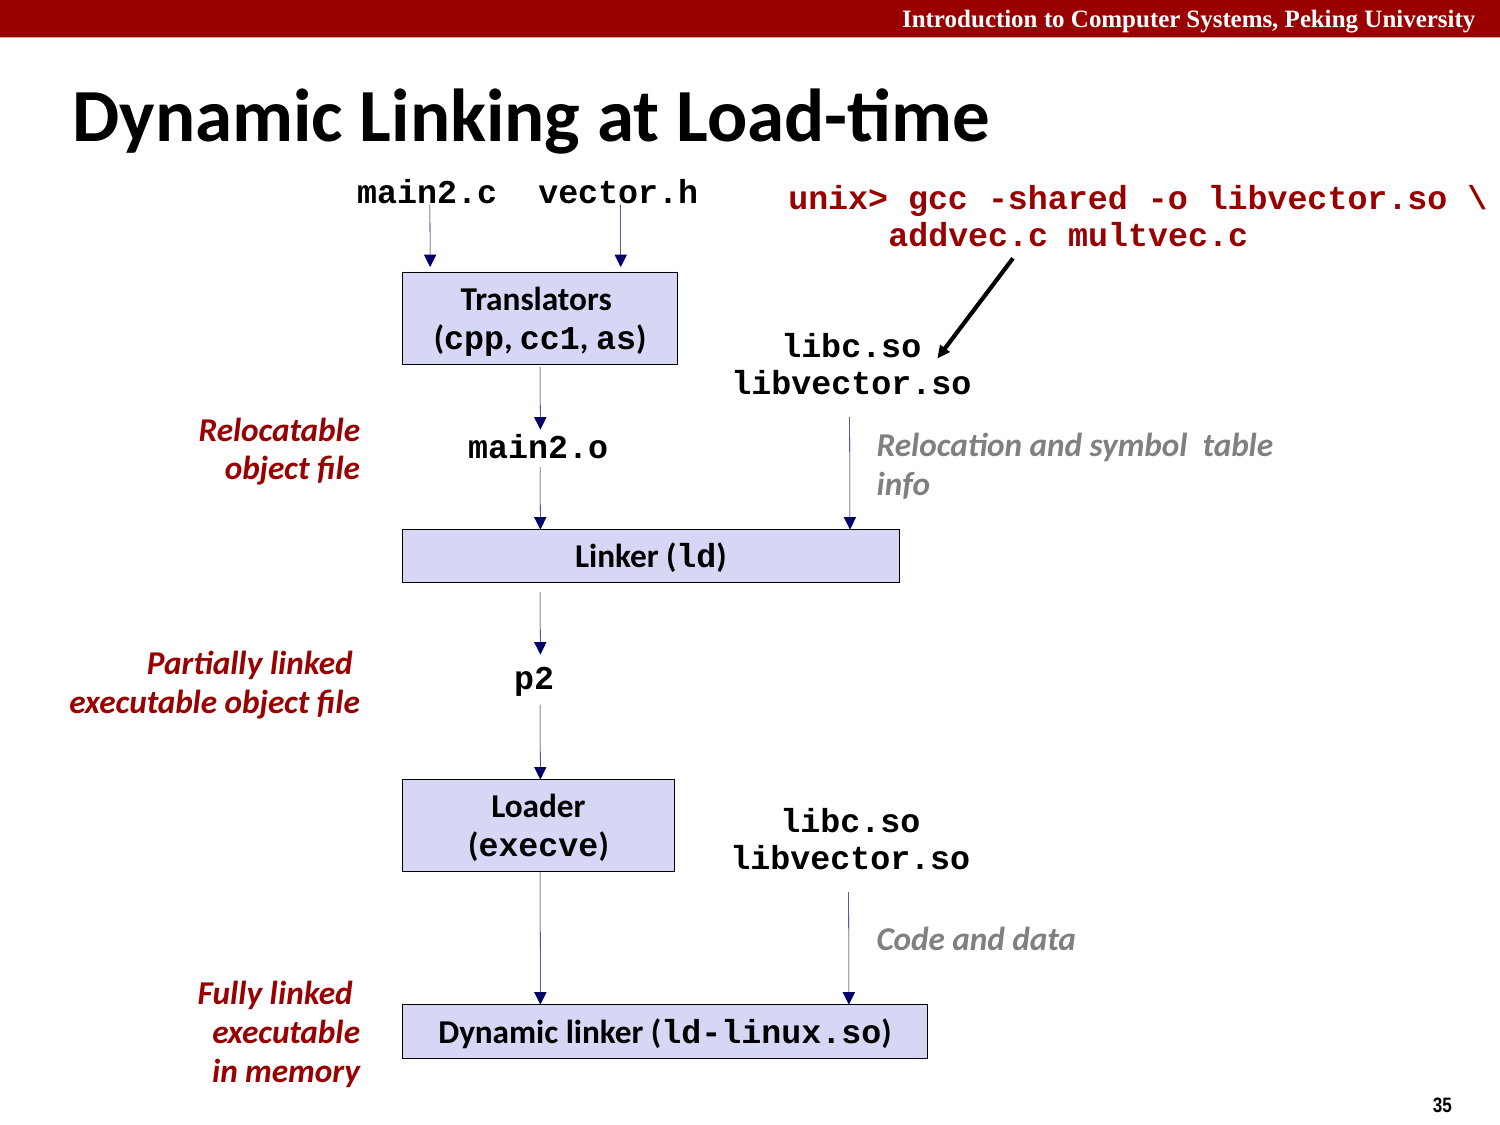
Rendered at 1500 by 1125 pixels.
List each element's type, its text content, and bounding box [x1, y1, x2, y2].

text_box unix> gcc -shared -o libvector.so \ addvec.c multvec.c [773, 171, 1500, 263]
text_box vector.h [523, 165, 714, 219]
text_box main2.c [342, 165, 513, 219]
text_box Translators (cpp, cc1, as) [402, 271, 678, 365]
text_box libc.so libvector.so [715, 794, 986, 886]
text_box Dynamic linker (ld-linux.so) [402, 1004, 928, 1059]
text_box main2.o [453, 421, 623, 475]
text_box [534, 592, 547, 655]
text_box Fully linked executable in memory [87, 965, 375, 1099]
text_box Loader (execve) [402, 779, 675, 872]
text_box Relocation and symbol table info [861, 417, 1291, 511]
text_box [843, 417, 857, 530]
text_box libc.so libvector.so [716, 319, 987, 410]
text_box Relocatable object file [149, 402, 375, 496]
text_box Linker (ld) [402, 529, 900, 583]
text_box [842, 892, 856, 1005]
text_box [534, 704, 547, 779]
text_box p2 [499, 652, 569, 705]
text_box [423, 219, 437, 268]
text_box [937, 258, 1014, 359]
text_box [534, 367, 547, 430]
title Dynamic Linking at Load-time [57, 46, 1488, 176]
text_box [534, 467, 547, 530]
text_box [614, 219, 627, 268]
text_box Code and data [861, 911, 1153, 967]
text_box Partially linked executable object file [0, 635, 375, 729]
text_box [534, 872, 547, 1005]
